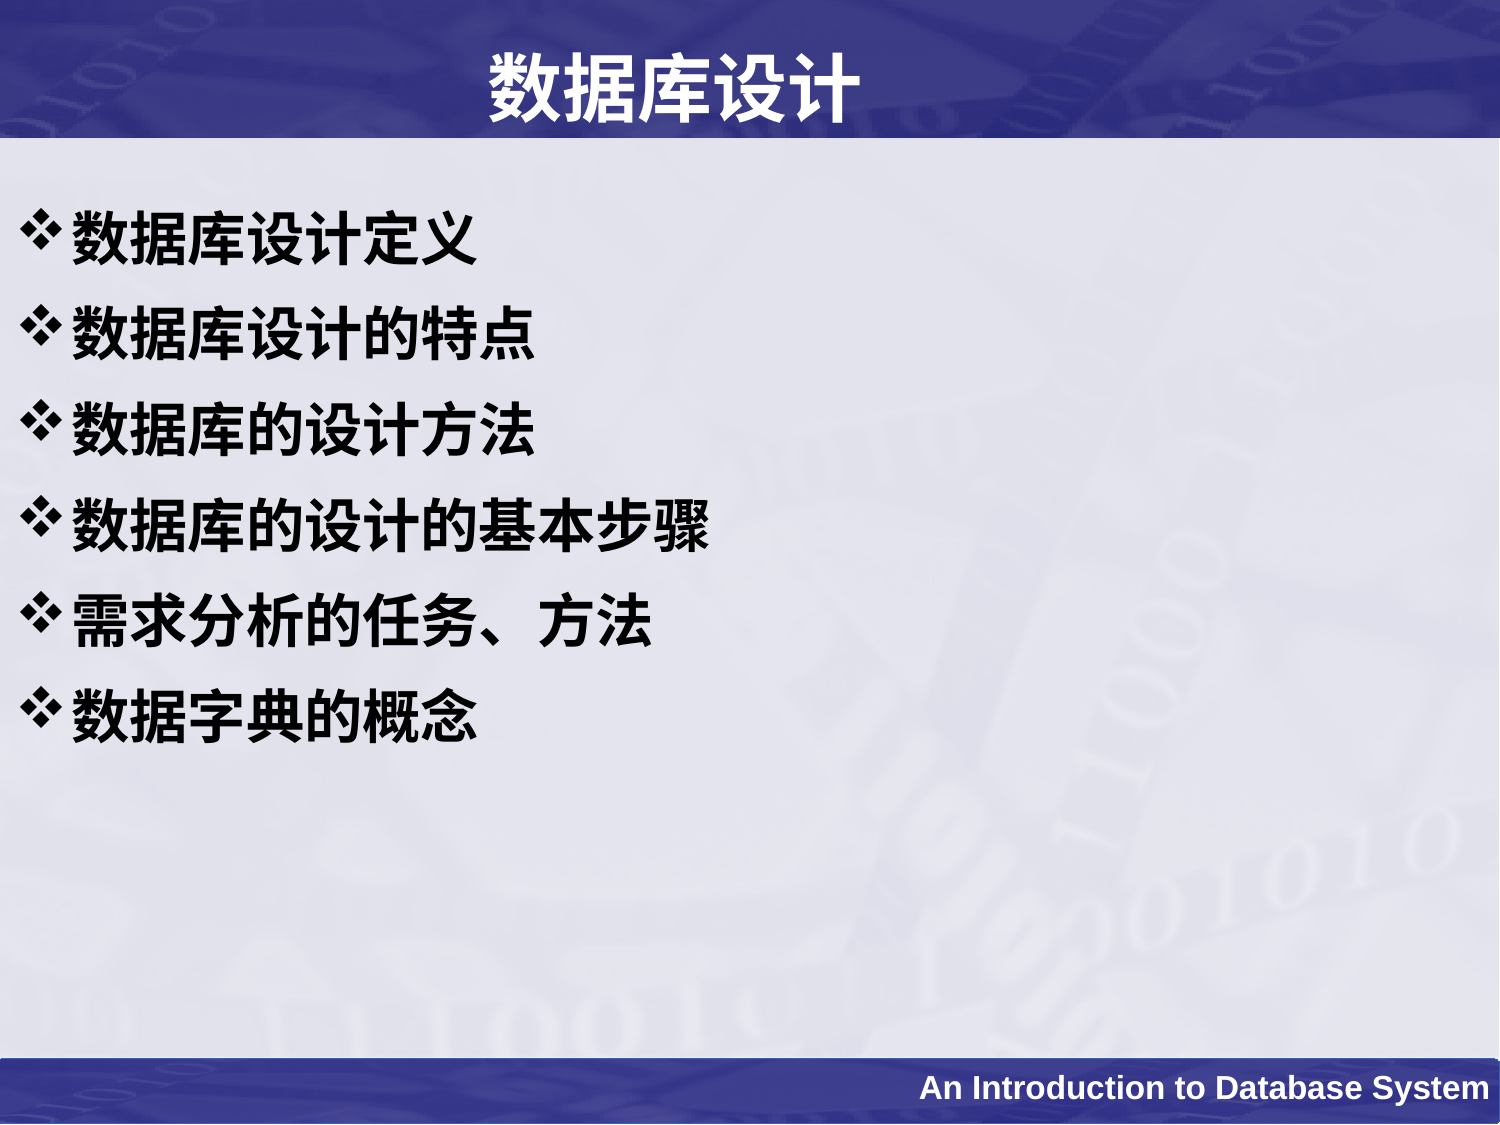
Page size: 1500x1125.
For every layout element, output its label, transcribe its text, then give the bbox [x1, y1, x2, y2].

title 数据库设计 [0, 0, 1351, 179]
list 数据库设计定义 数据库设计的特点 数据库的设计方法 数据库的设计的基本步骤 需求分析的任务、方法 数据字典的概念 [0, 179, 1351, 1017]
